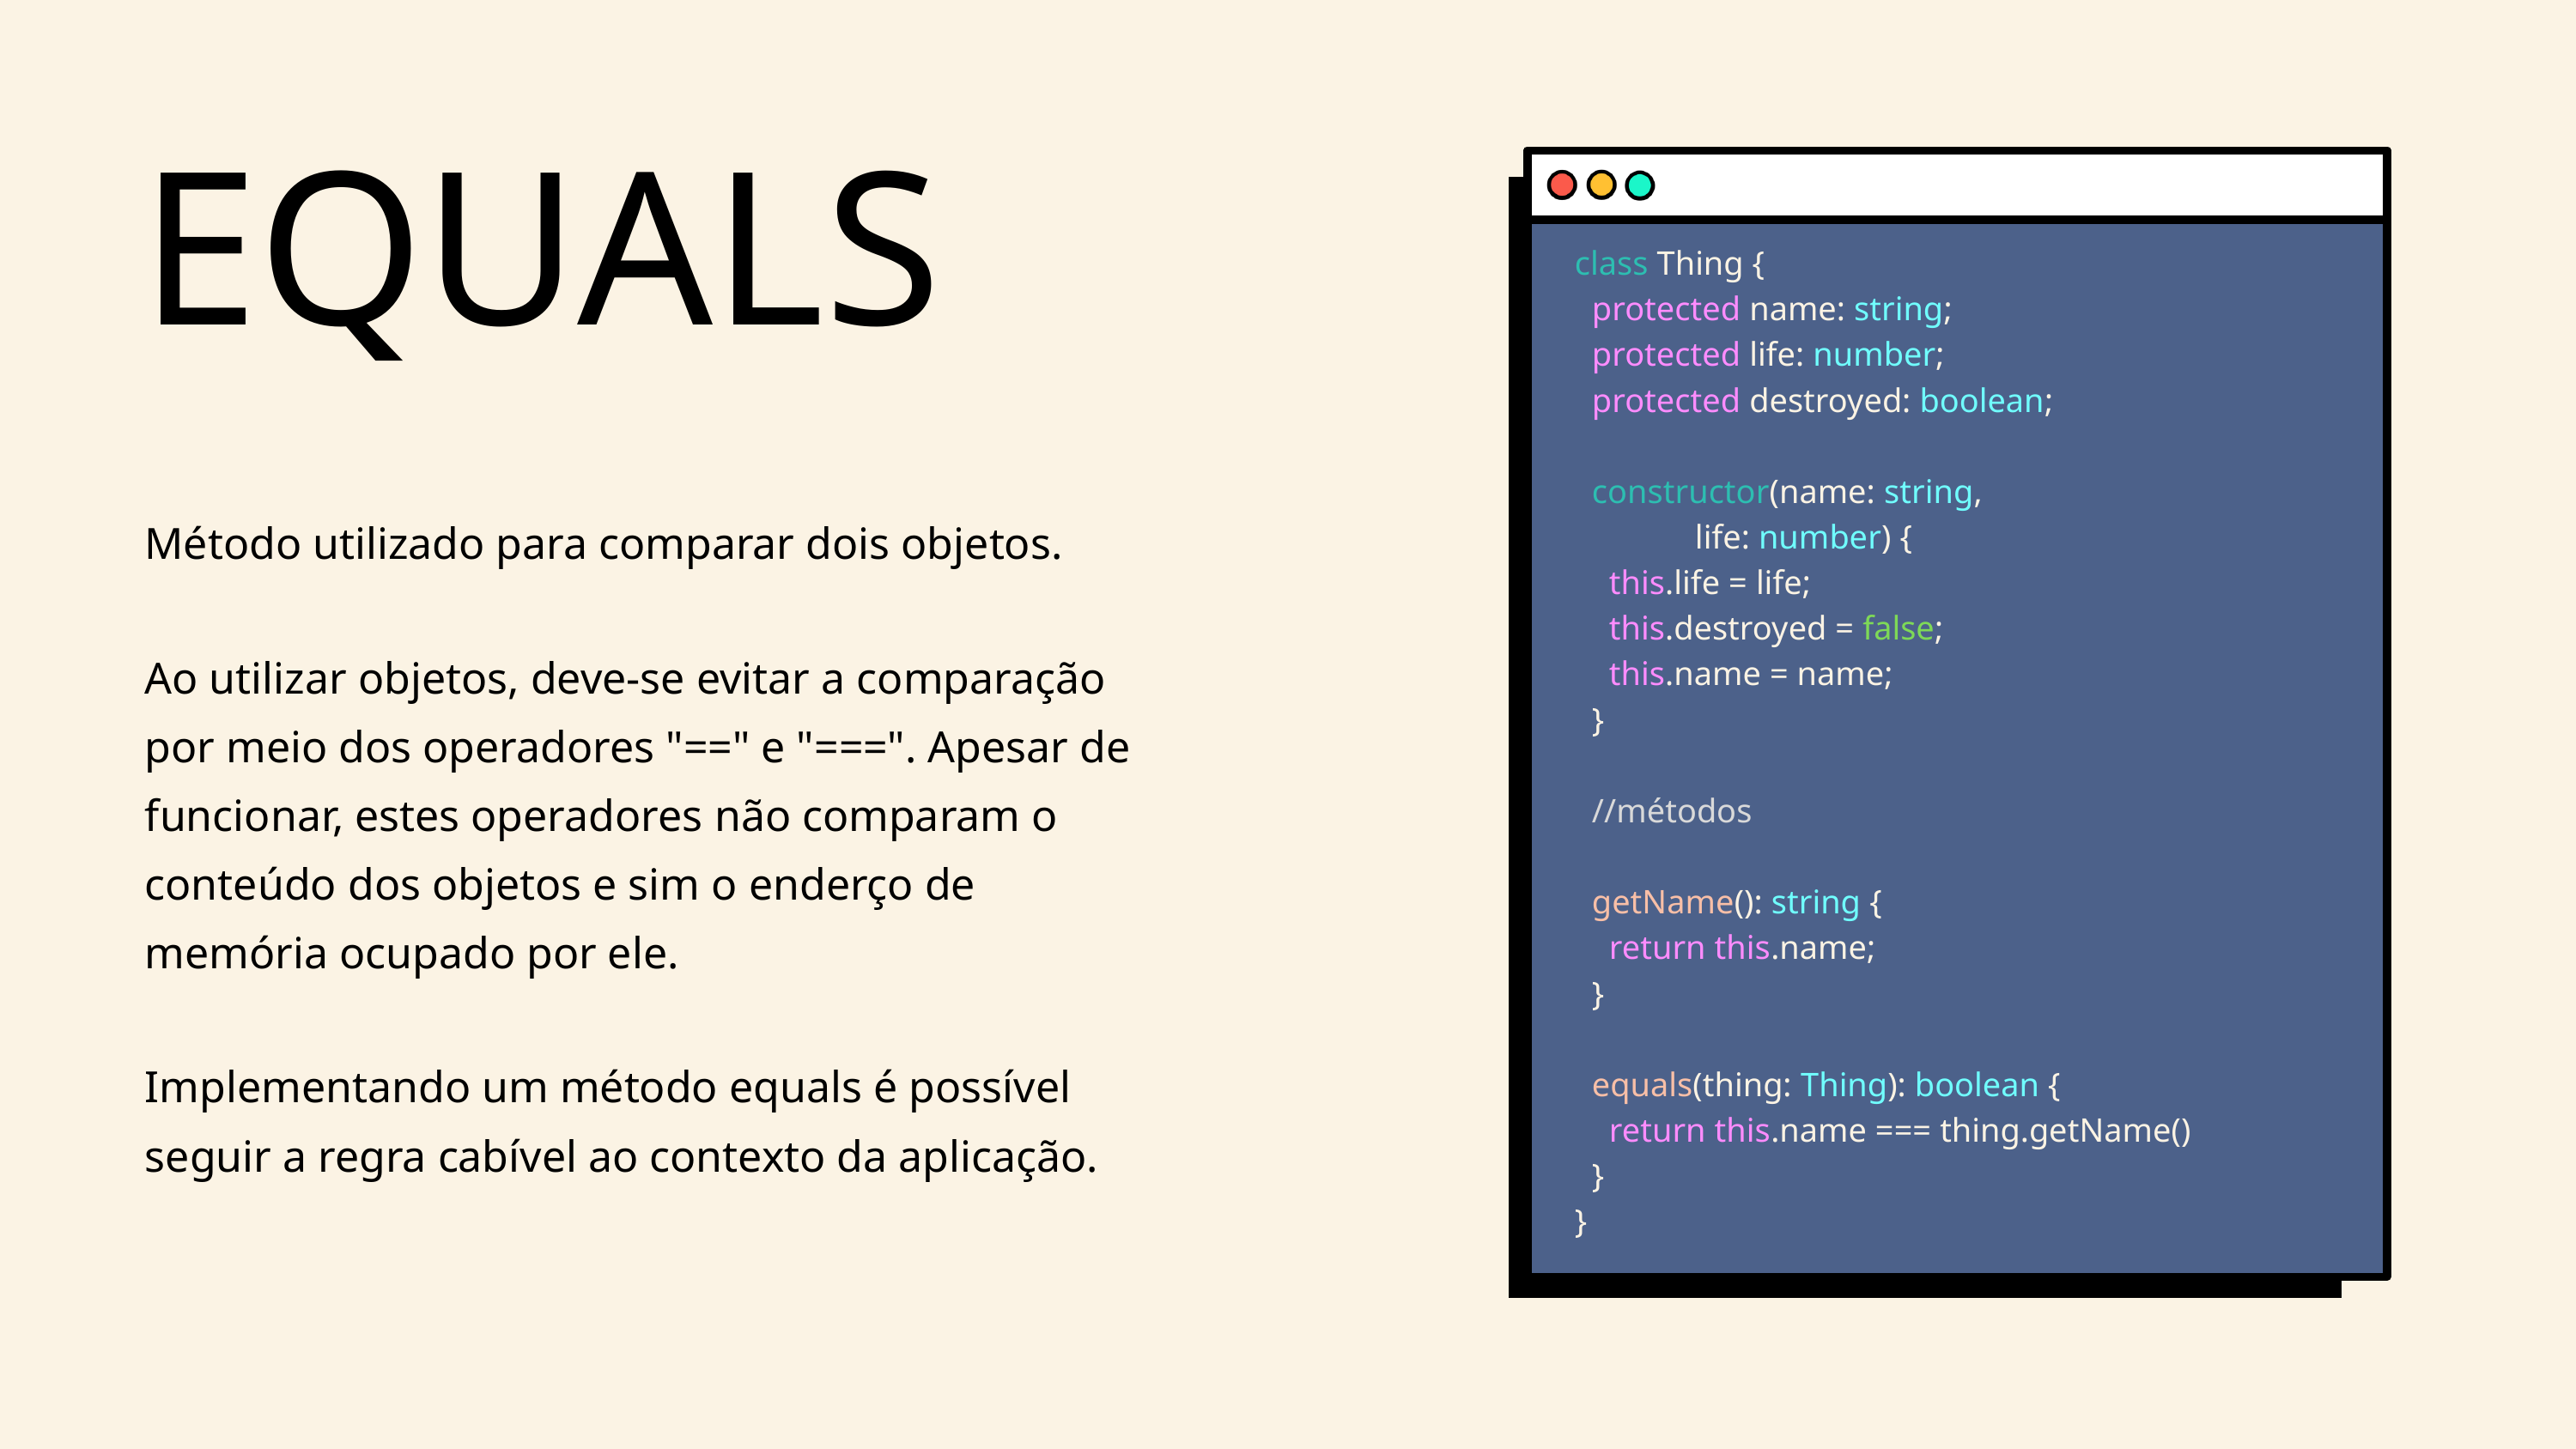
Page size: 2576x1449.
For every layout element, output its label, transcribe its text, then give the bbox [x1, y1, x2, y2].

text_box Método utilizado para comparar dois objetos. [144, 499, 1156, 567]
text_box Ao utilizar objetos, deve-se evitar a comparação por meio dos operadores "==" e "===". Apesar de funcionar, estes operadores não comparam o conteúdo dos objetos e sim o enderço de memória ocupado por ele. [144, 634, 1156, 978]
picture [1545, 167, 1656, 204]
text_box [1527, 227, 2388, 1277]
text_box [1508, 176, 2342, 1299]
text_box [1527, 149, 2388, 221]
text_box Implementando um método equals é possível seguir a regra cabível ao contexto da aplicação. [144, 1043, 1156, 1181]
text_box EQUALS [140, 155, 987, 367]
